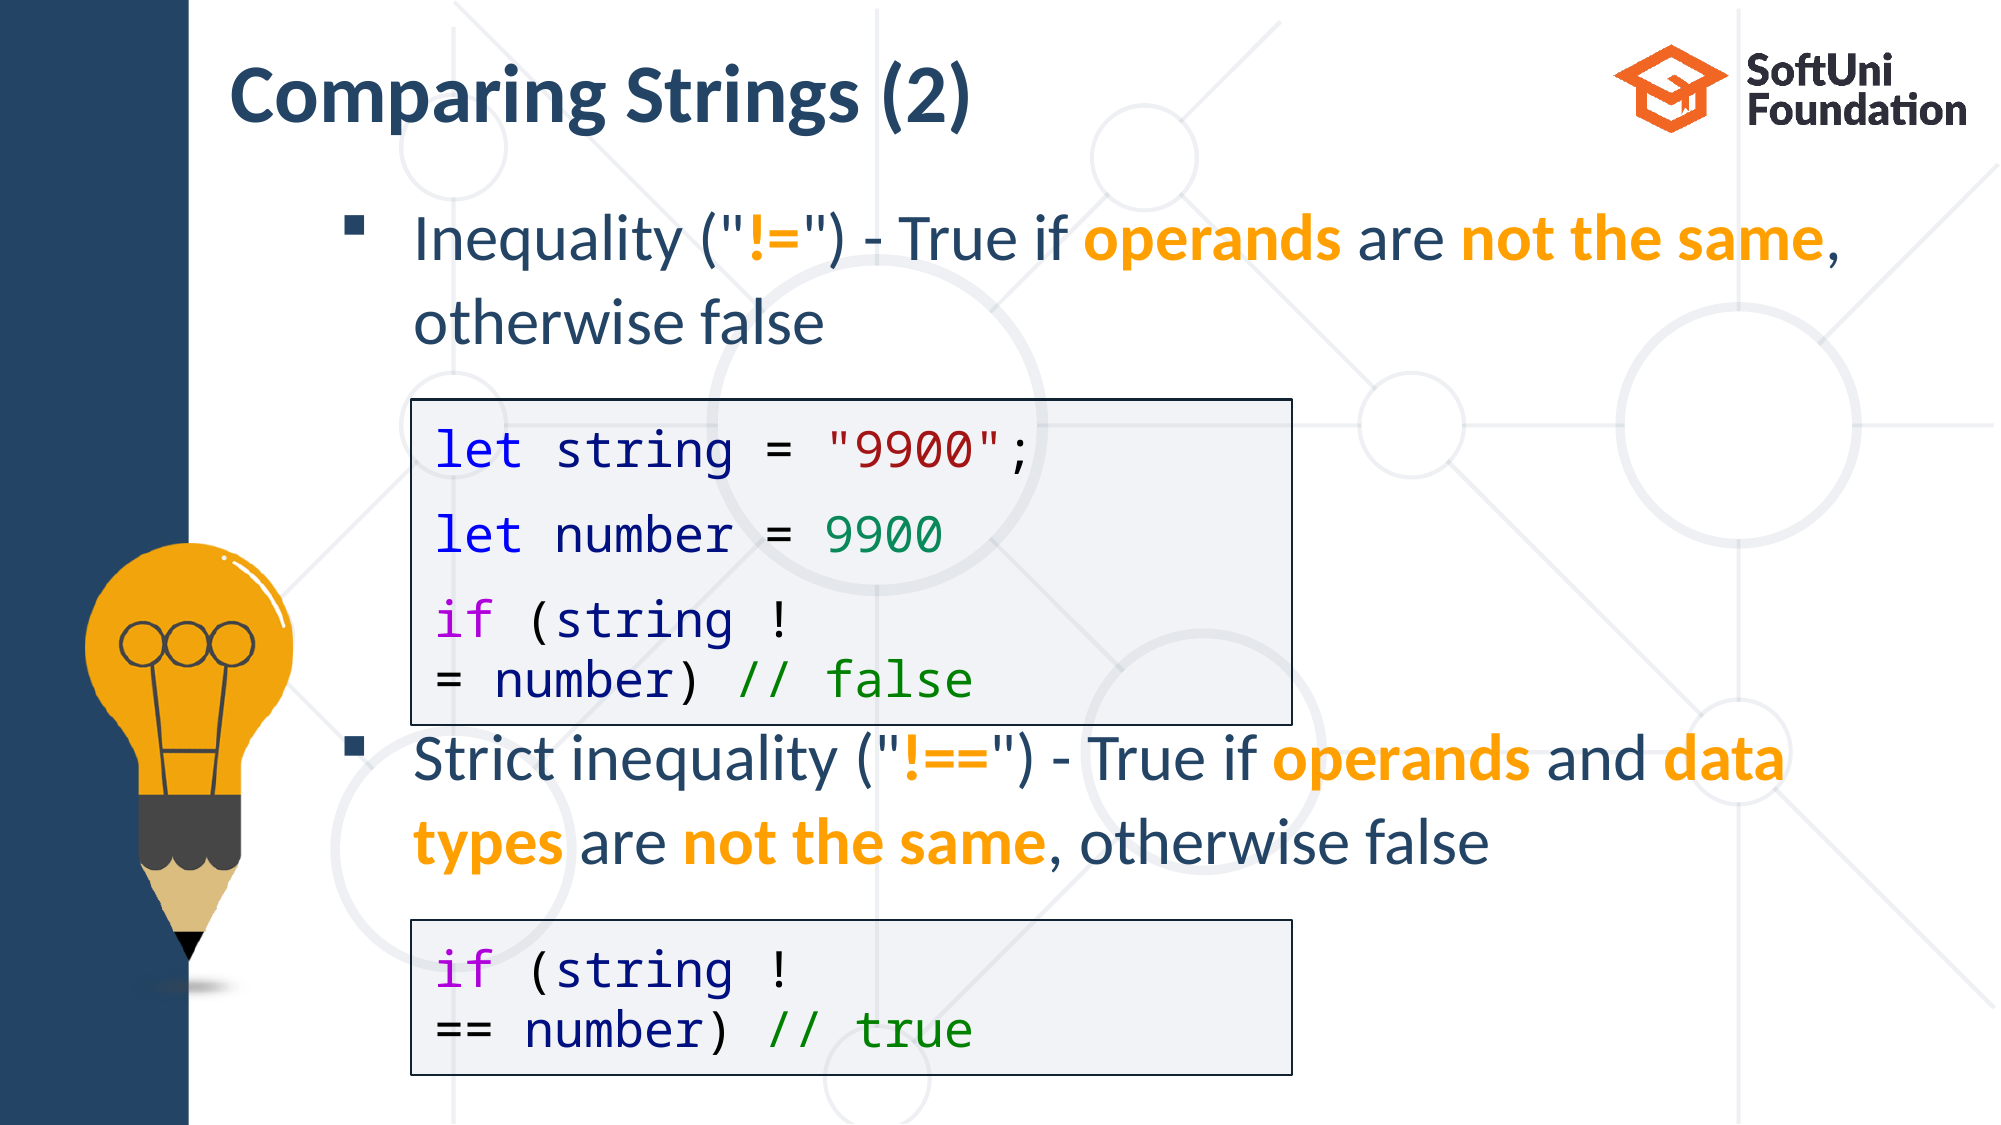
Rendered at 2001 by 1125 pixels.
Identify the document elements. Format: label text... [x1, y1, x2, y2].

title Comparing Strings (2) [212, 16, 1591, 162]
text_box let string = "9900"; let number = 9900 if (string != number) // false [411, 399, 1292, 725]
picture [85, 543, 293, 1003]
text_box if (string !== number) // true [411, 919, 1292, 1076]
picture [1613, 44, 1966, 133]
list Inequality ("!=") - True if operands are not the same, otherwise false Strict inequality ("!==") - True if operands and data types are not the same, otherwise false [321, 183, 1968, 1050]
